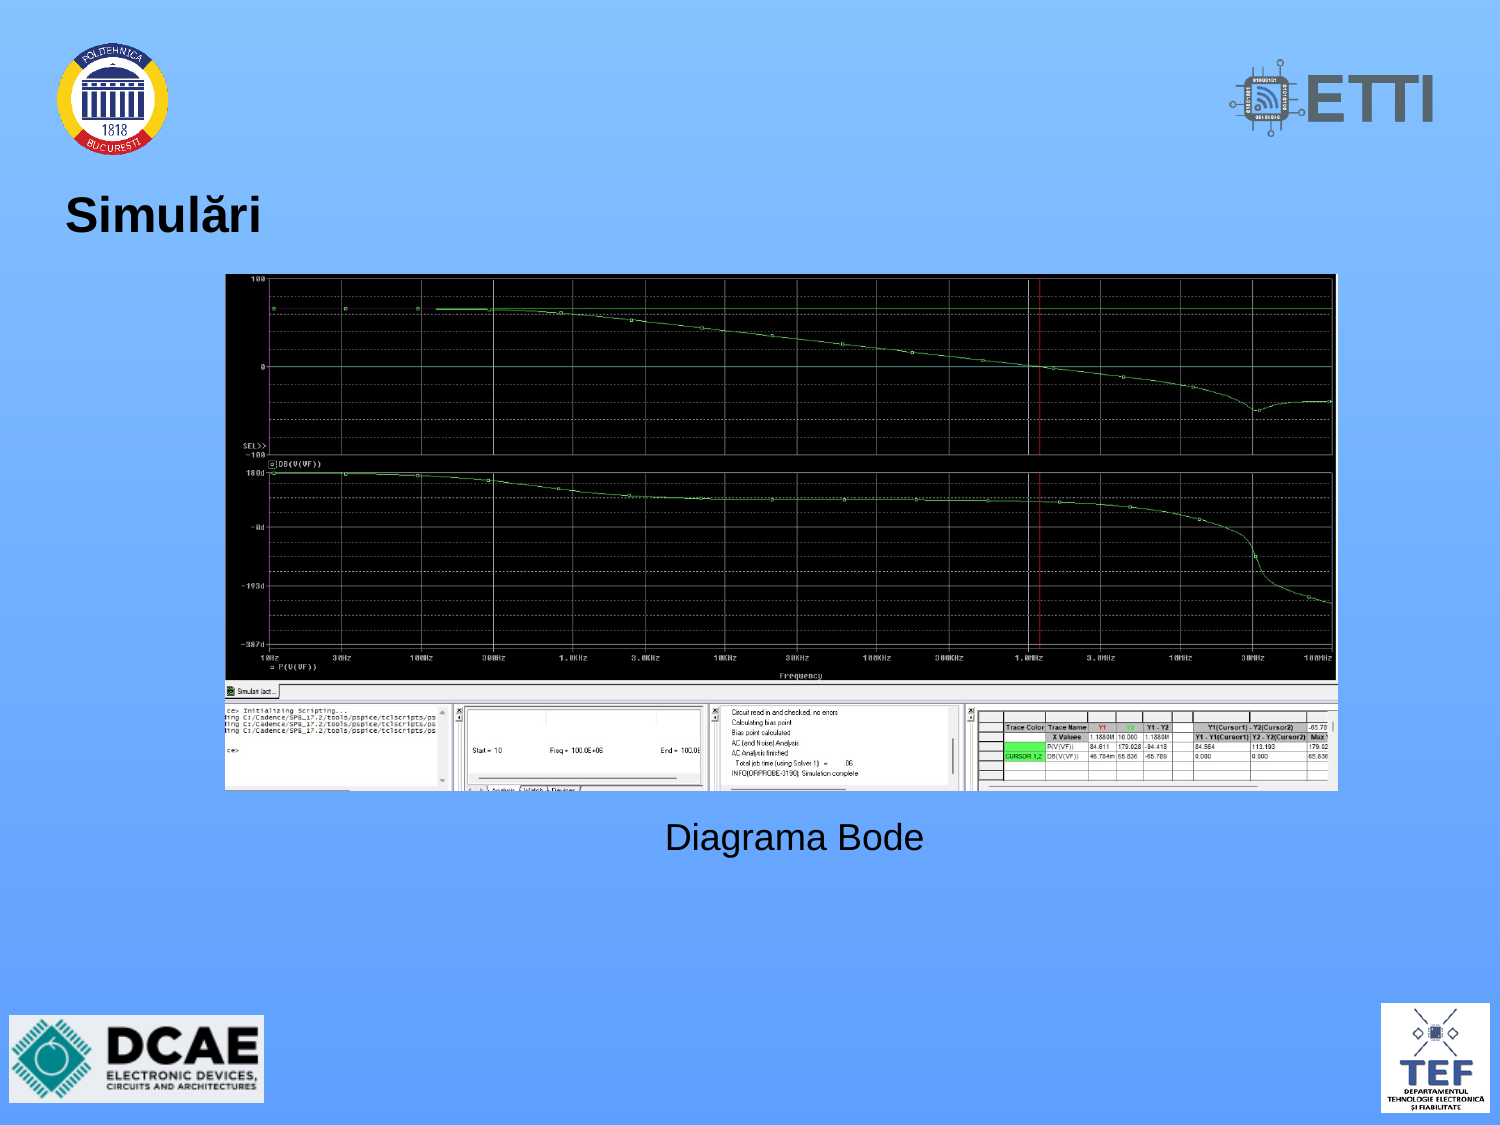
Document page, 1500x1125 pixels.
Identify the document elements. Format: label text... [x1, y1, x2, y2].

text_box Diagrama Bode [650, 805, 1075, 865]
picture [1229, 59, 1435, 139]
text_box [37, 249, 1438, 1063]
picture [1381, 1003, 1490, 1113]
picture [57, 43, 168, 155]
picture [224, 274, 1338, 792]
picture [9, 1015, 264, 1103]
title Simulări [49, 174, 1326, 249]
